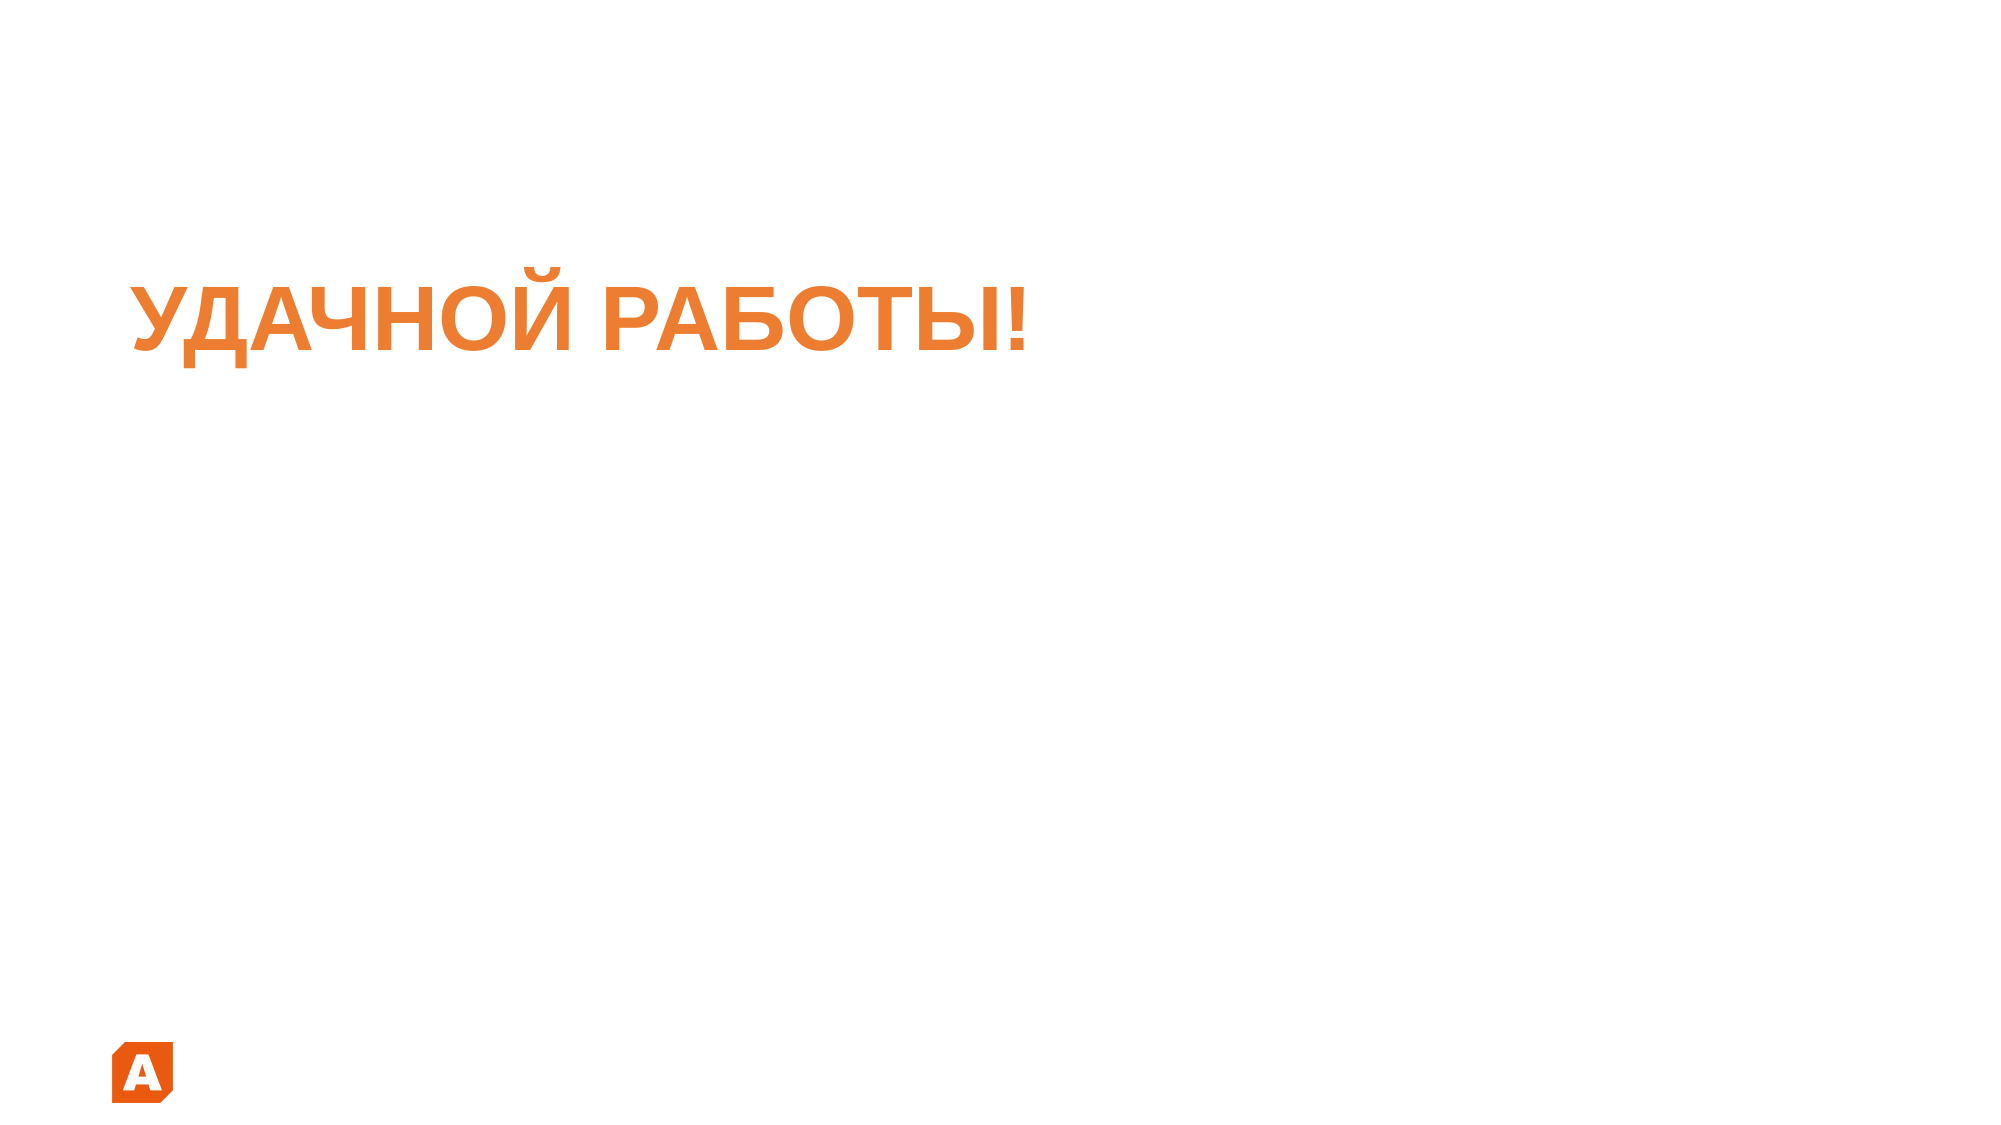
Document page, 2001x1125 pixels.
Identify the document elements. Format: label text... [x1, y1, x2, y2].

picture [112, 1042, 173, 1103]
title УДАЧНОЙ РАБОТЫ! [115, 114, 1211, 378]
